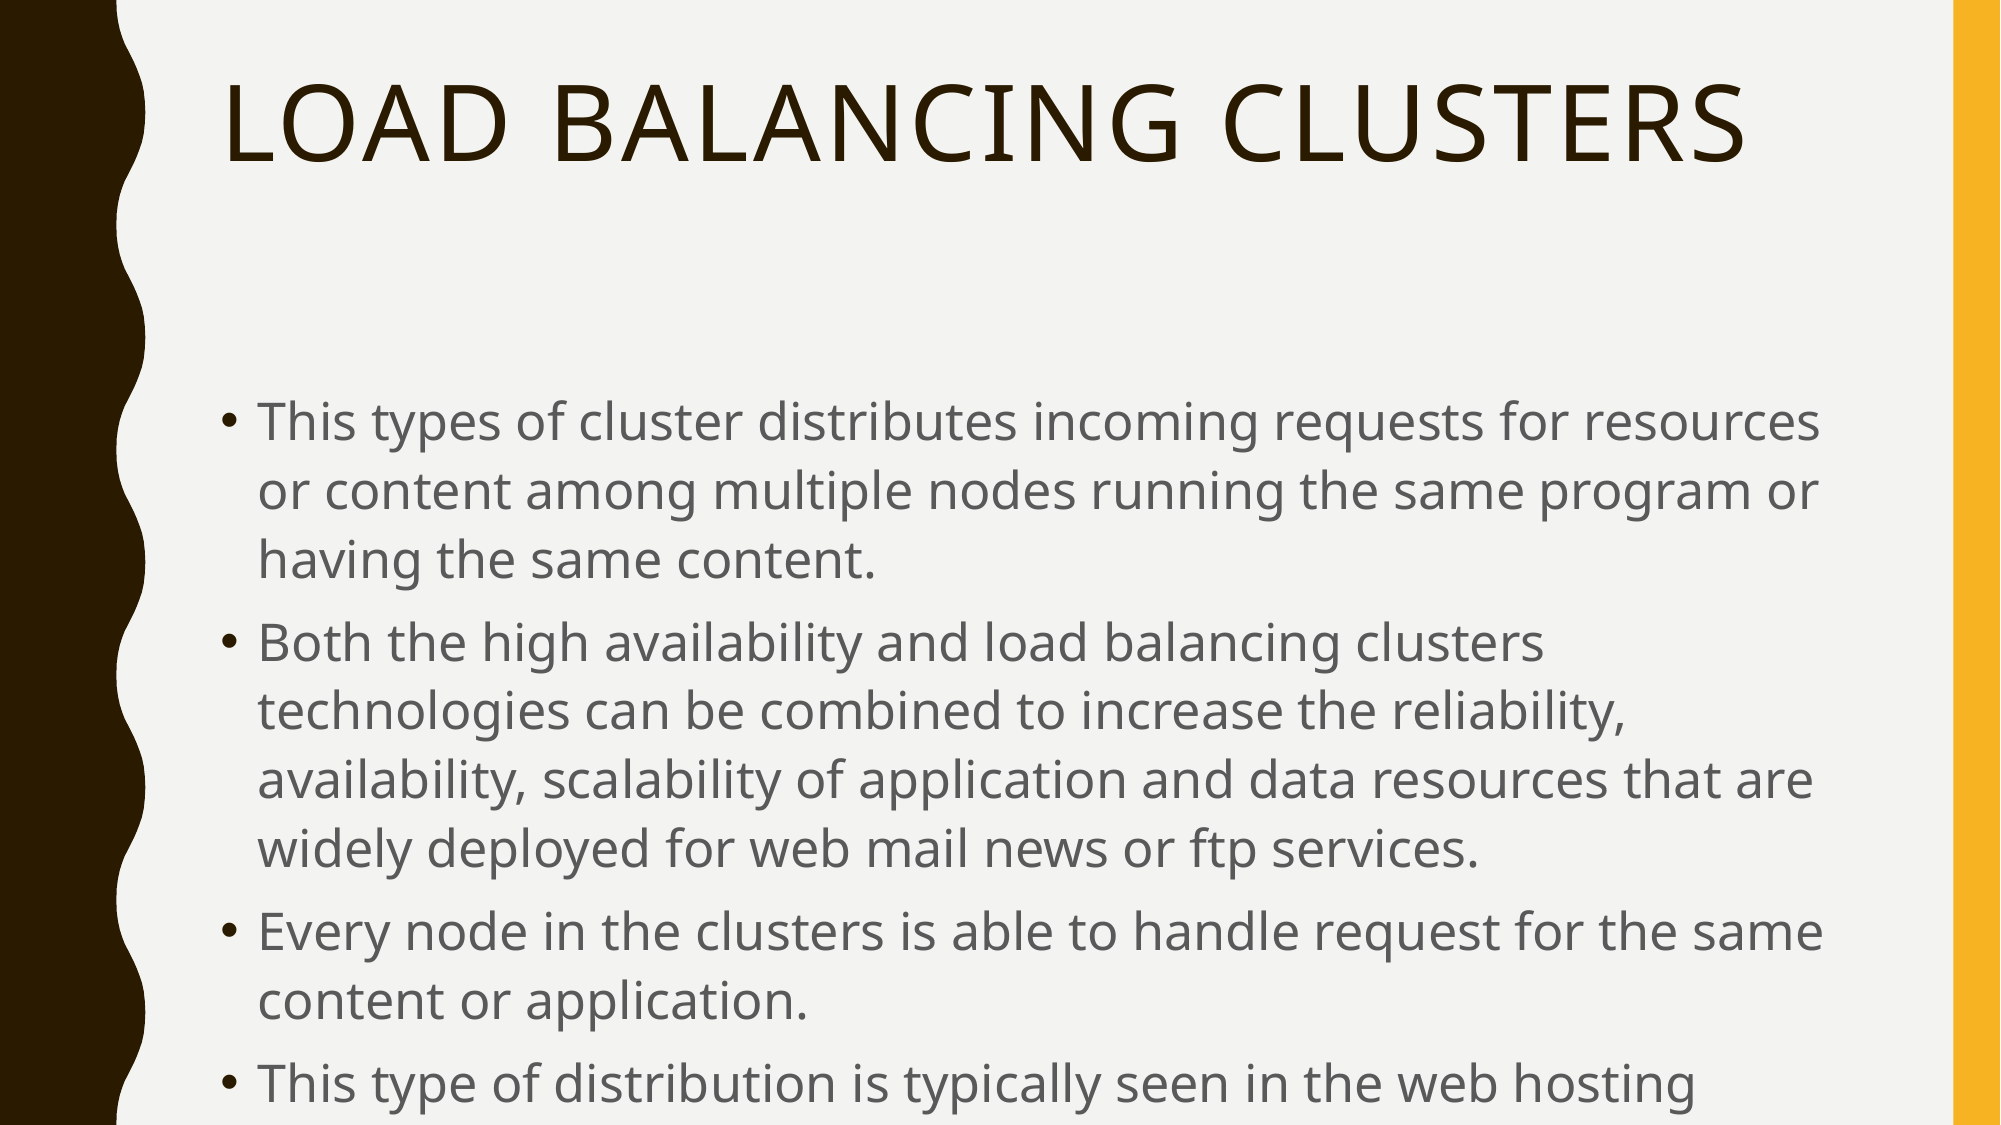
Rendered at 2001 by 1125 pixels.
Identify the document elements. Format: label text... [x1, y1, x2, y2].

list This types of cluster distributes incoming requests for resources or content among multiple nodes running the same program or having the same content. Both the high availability and load balancing clusters technologies can be combined to increase the reliability, availability, scalability of application and data resources that are widely deployed for web mail news or ftp services. Every node in the clusters is able to handle request for the same content or application. This type of distribution is typically seen in the web hosting environment. [205, 375, 1875, 965]
title Load balancing clusters [205, 62, 1875, 308]
